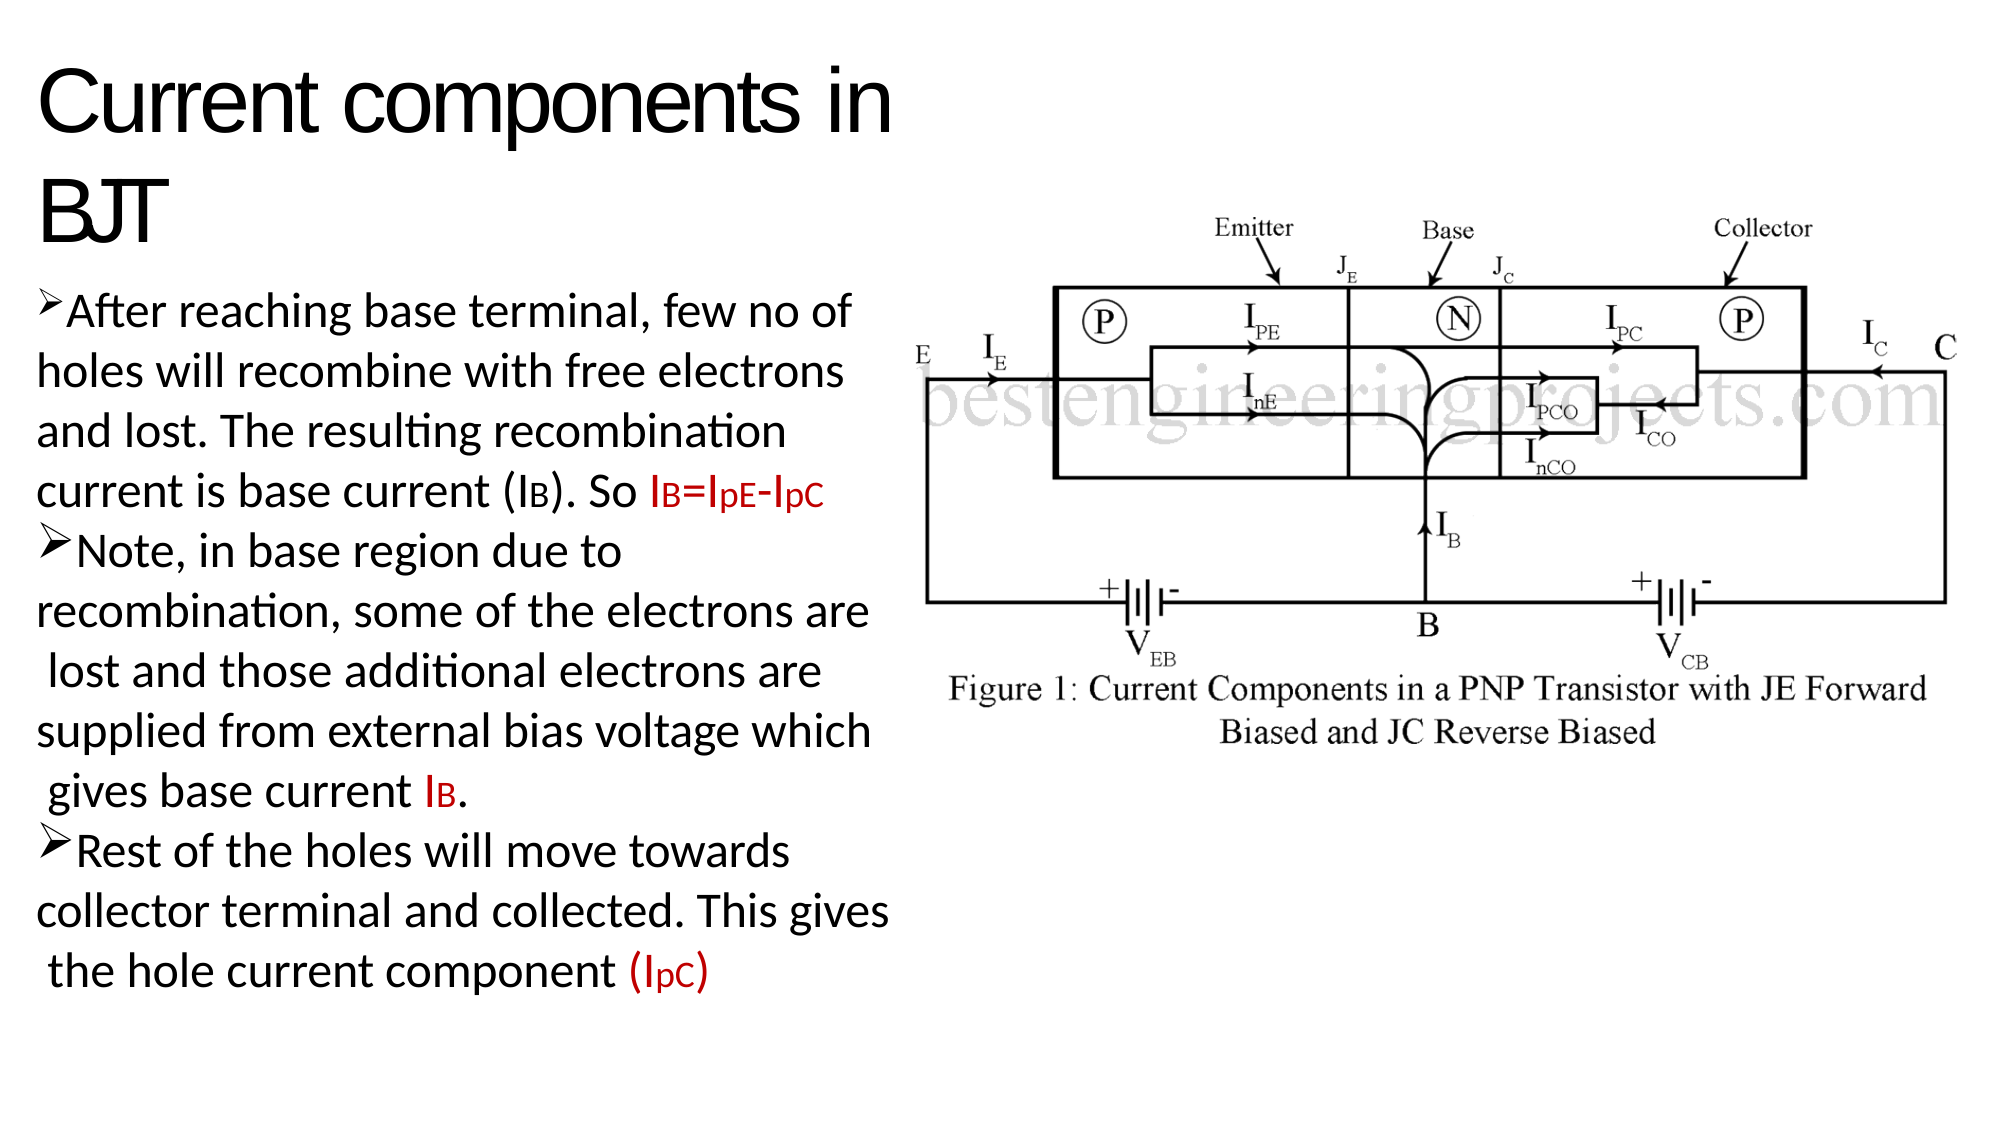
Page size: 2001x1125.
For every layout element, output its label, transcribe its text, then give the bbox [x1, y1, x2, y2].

title Current components in BJT [34, 38, 1031, 261]
text_box [915, 217, 1957, 744]
text_box After reaching base terminal, few no of holes will recombine with free electrons and lost. The resulting recombination current is base current (IB). So IB=IpE-IpC Note, in base region due to recombination, some of the electrons are lost and those additional electrons are supplied from external bias voltage which gives base current IB. Rest of the holes will move towards collector terminal and collected. This gives the hole current component (IpC) [34, 274, 898, 998]
